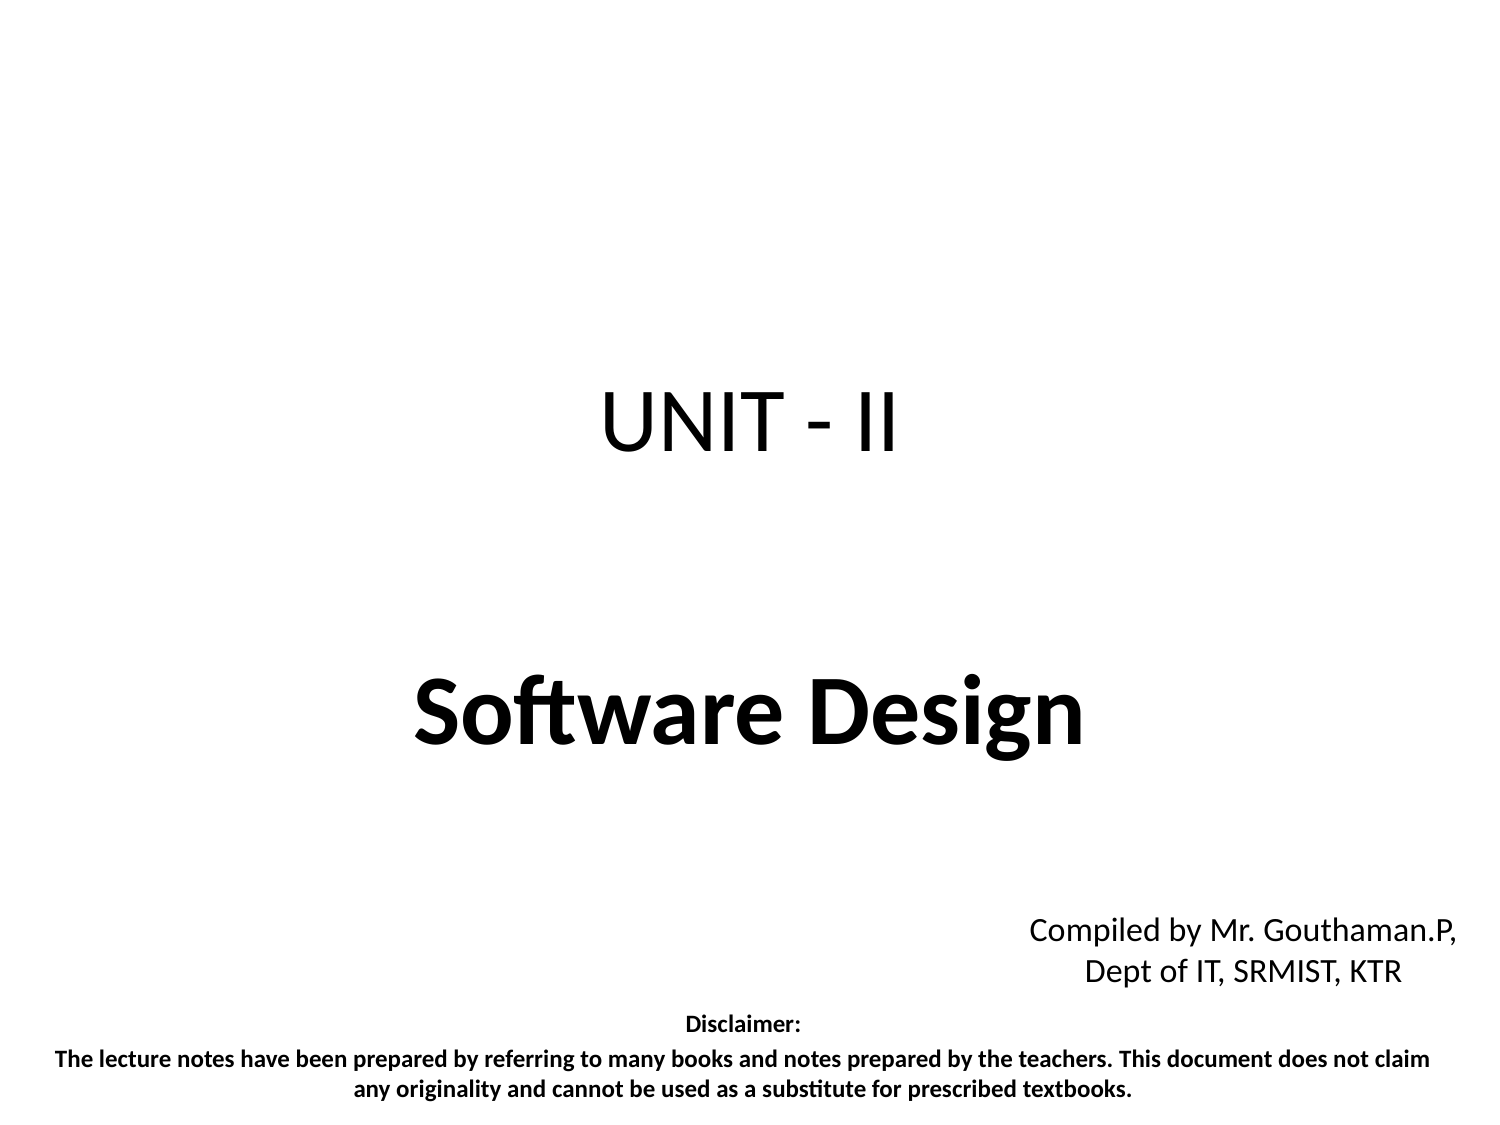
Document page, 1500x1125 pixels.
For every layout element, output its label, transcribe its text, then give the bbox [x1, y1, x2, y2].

title UNIT - II [112, 349, 1388, 591]
text_box Compiled by Mr. Gouthaman.P, Dept of IT, SRMIST, KTR [987, 900, 1500, 1000]
subtitle Software Design [225, 637, 1275, 925]
text_box Disclaimer: The lecture notes have been prepared by referring to many books and notes prepared by the teachers. This document does not claim any originality and cannot be used as a substitute for prescribed textbooks. [24, 999, 1463, 1125]
